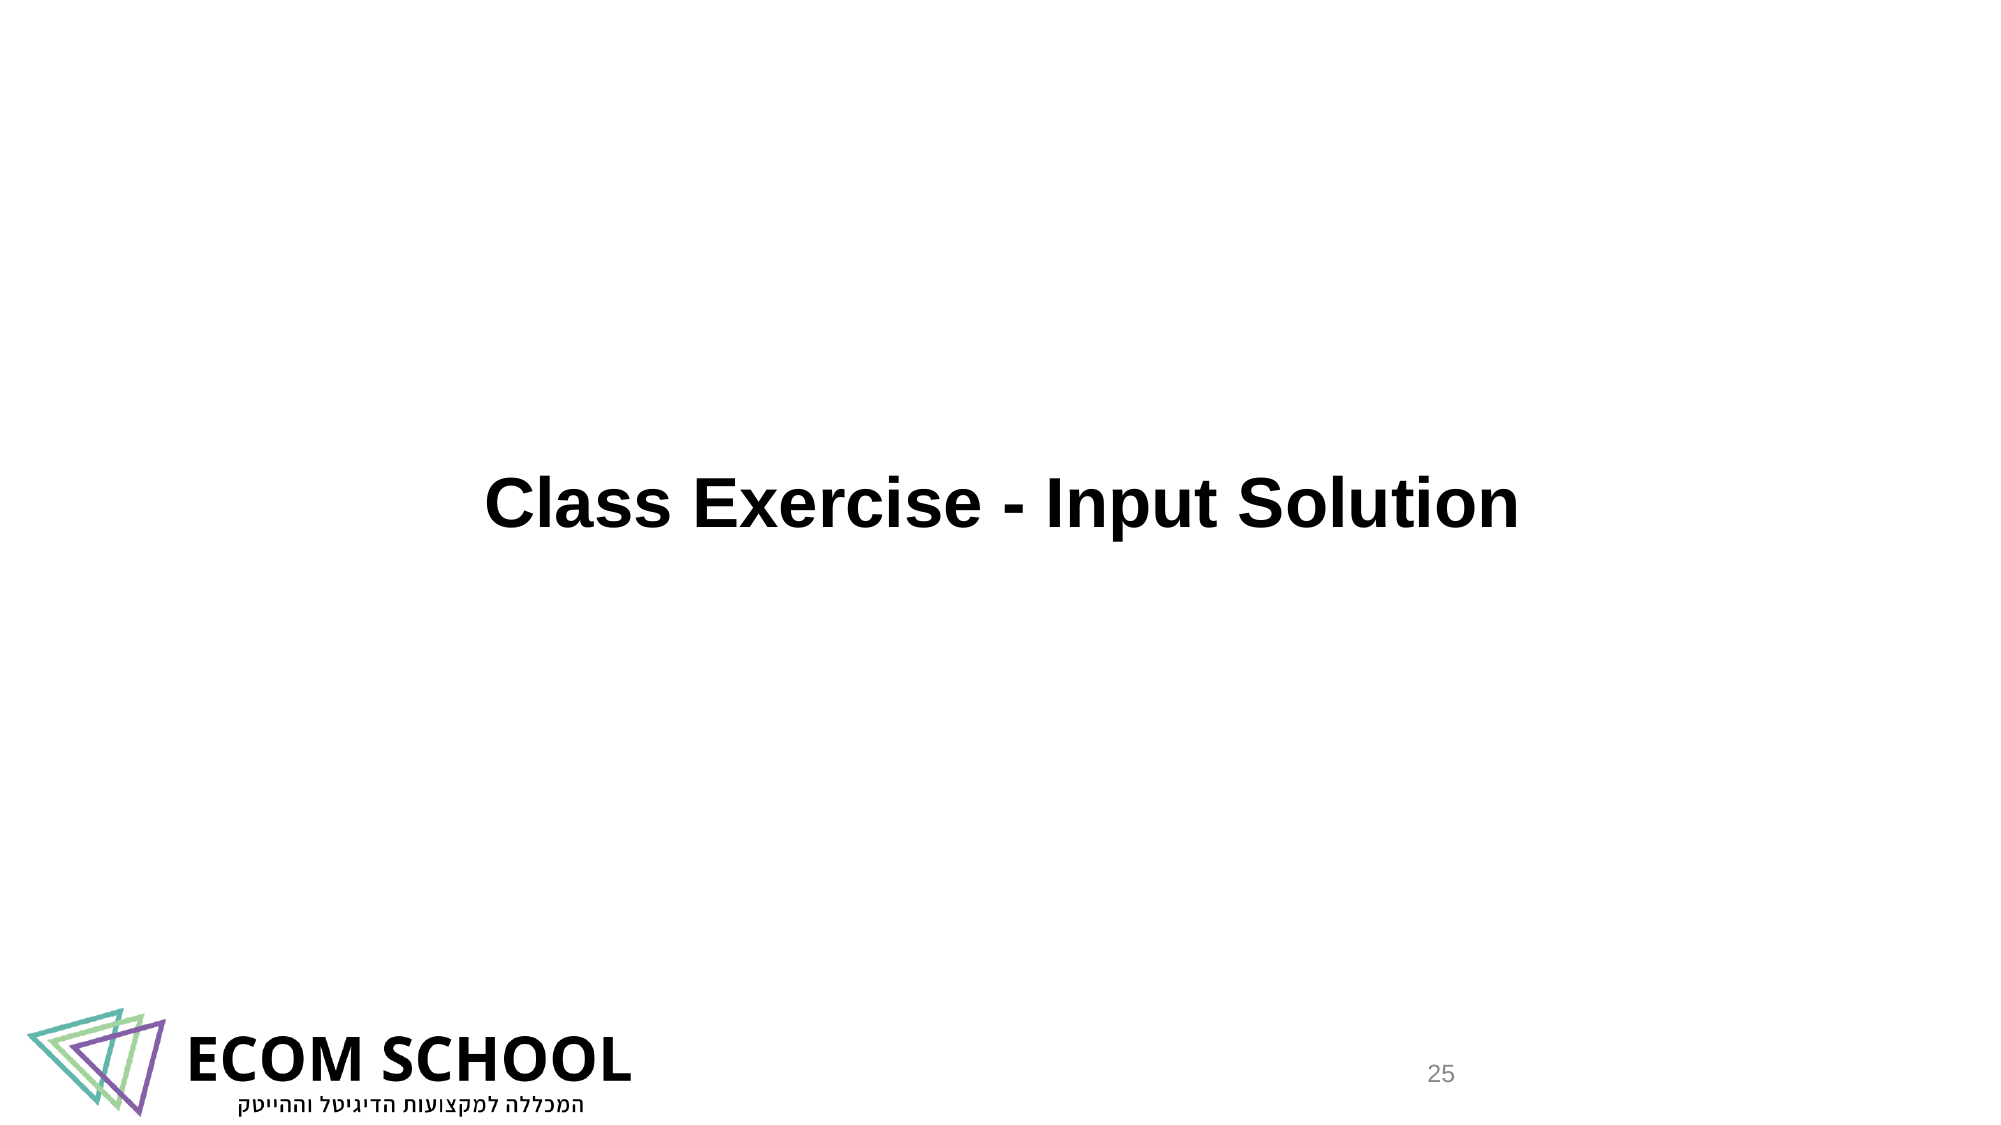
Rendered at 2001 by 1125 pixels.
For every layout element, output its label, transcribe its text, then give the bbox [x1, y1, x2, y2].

slide_number ‹#› [1412, 1042, 1863, 1103]
subtitle Class Exercise - Input Solution [87, 75, 1919, 1075]
picture [0, 1000, 654, 1125]
